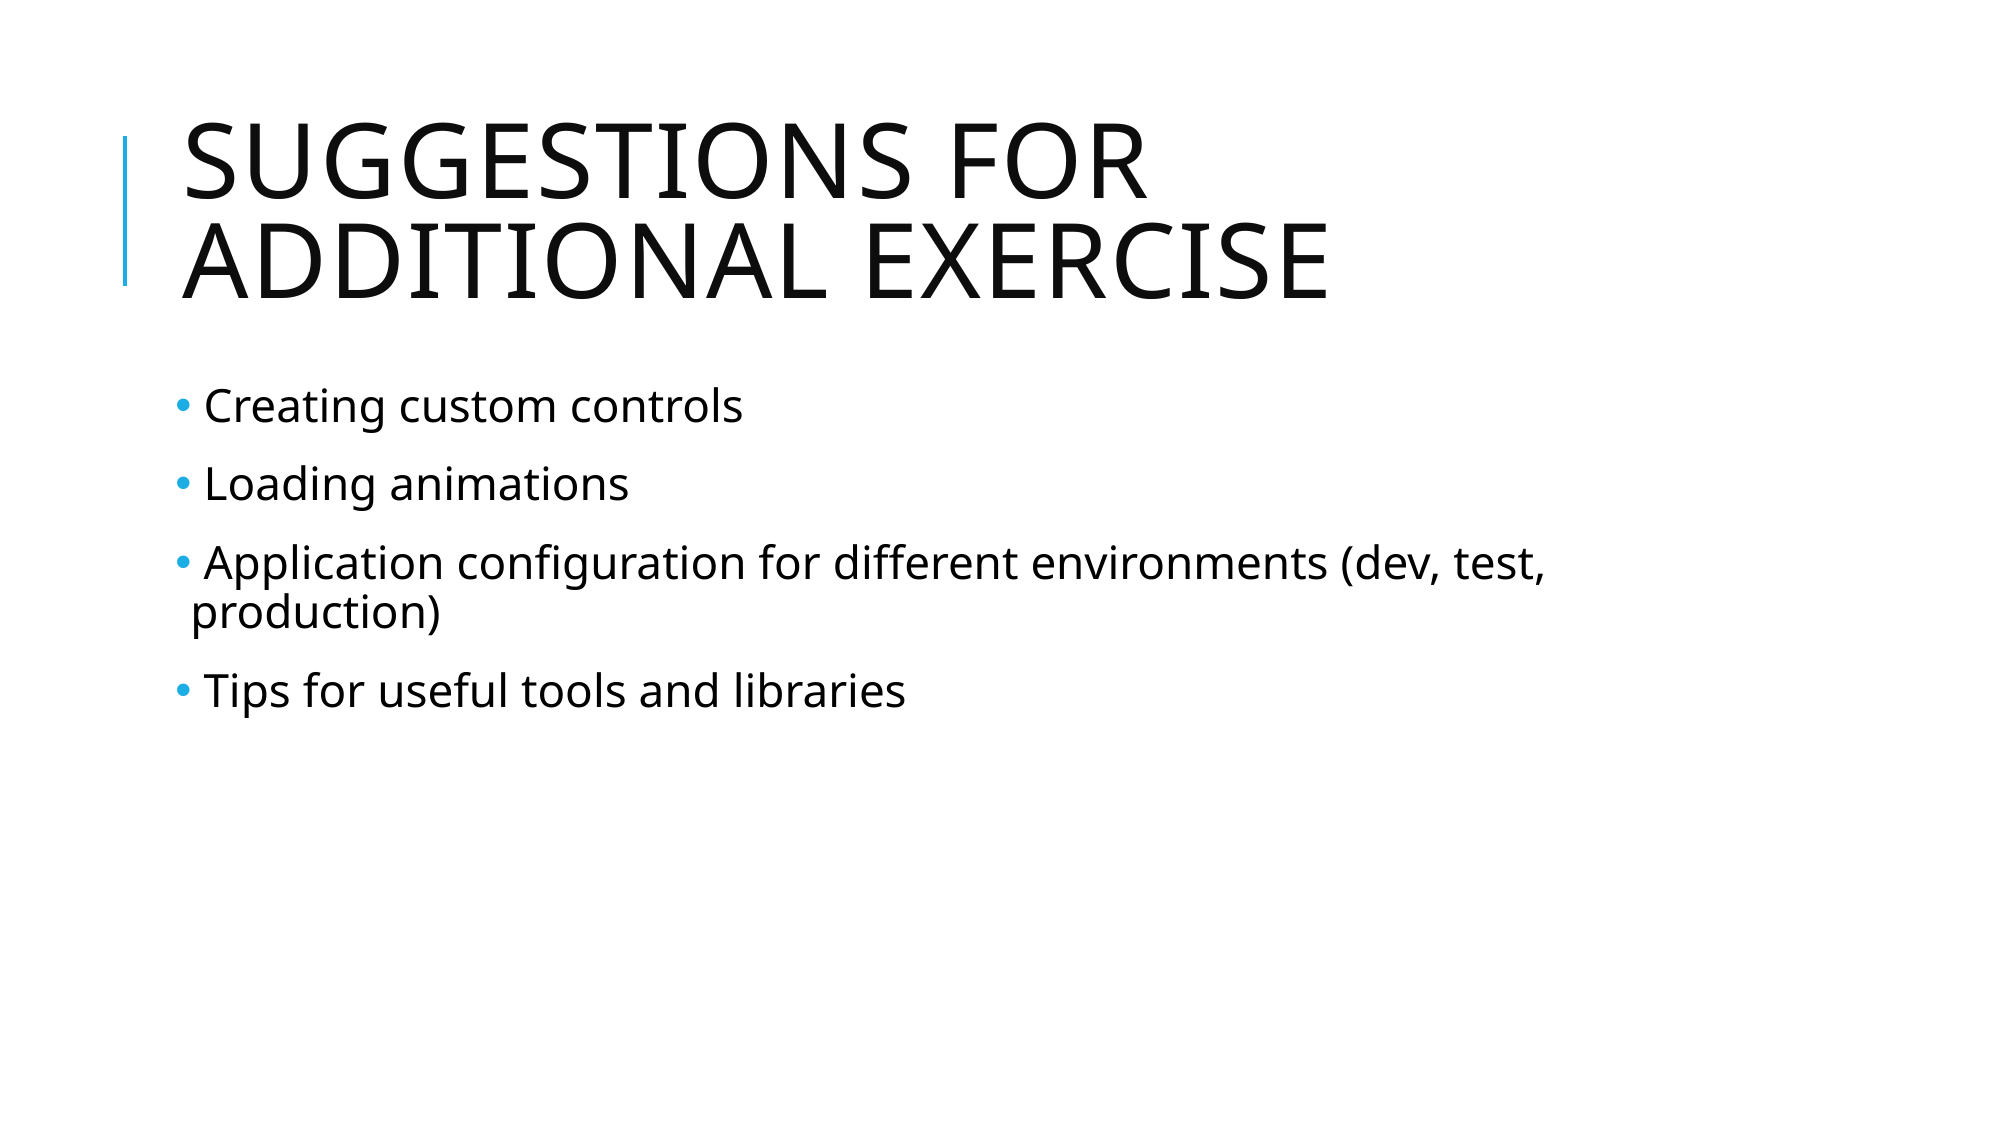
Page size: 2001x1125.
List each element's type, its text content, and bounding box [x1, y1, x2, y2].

list Creating custom controls Loading animations Application configuration for different environments (dev, test, production) Tips for useful tools and libraries [168, 375, 1763, 1035]
title Suggestions for additional exercise [168, 96, 1763, 342]
